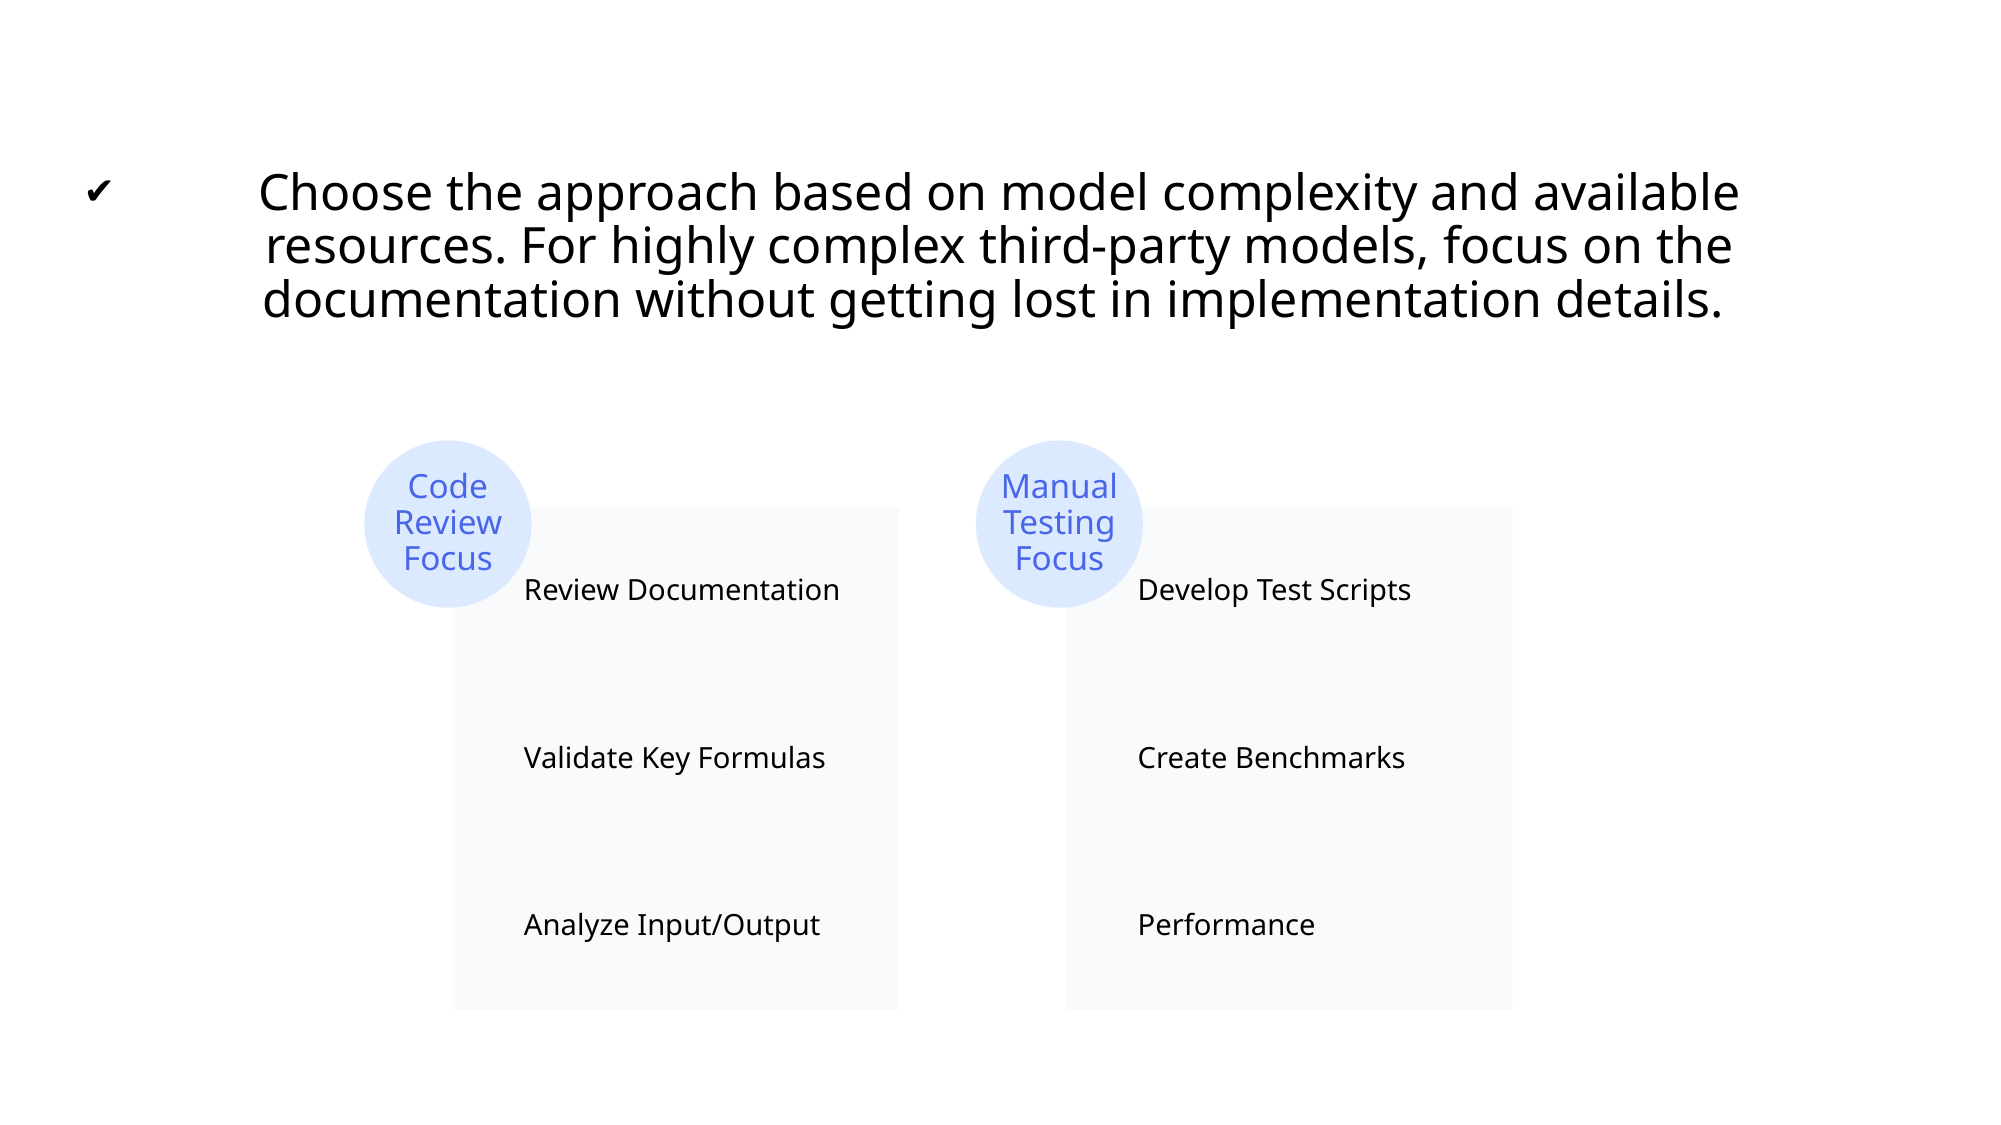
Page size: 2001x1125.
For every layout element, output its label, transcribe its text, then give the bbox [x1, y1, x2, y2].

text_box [359, 439, 1472, 1011]
text_box ✔️ [68, 159, 1069, 219]
title Choose the approach based on model complexity and available resources. For highly complex third-party models, focus on the documentation without getting lost in implementation details. [137, 139, 1863, 357]
